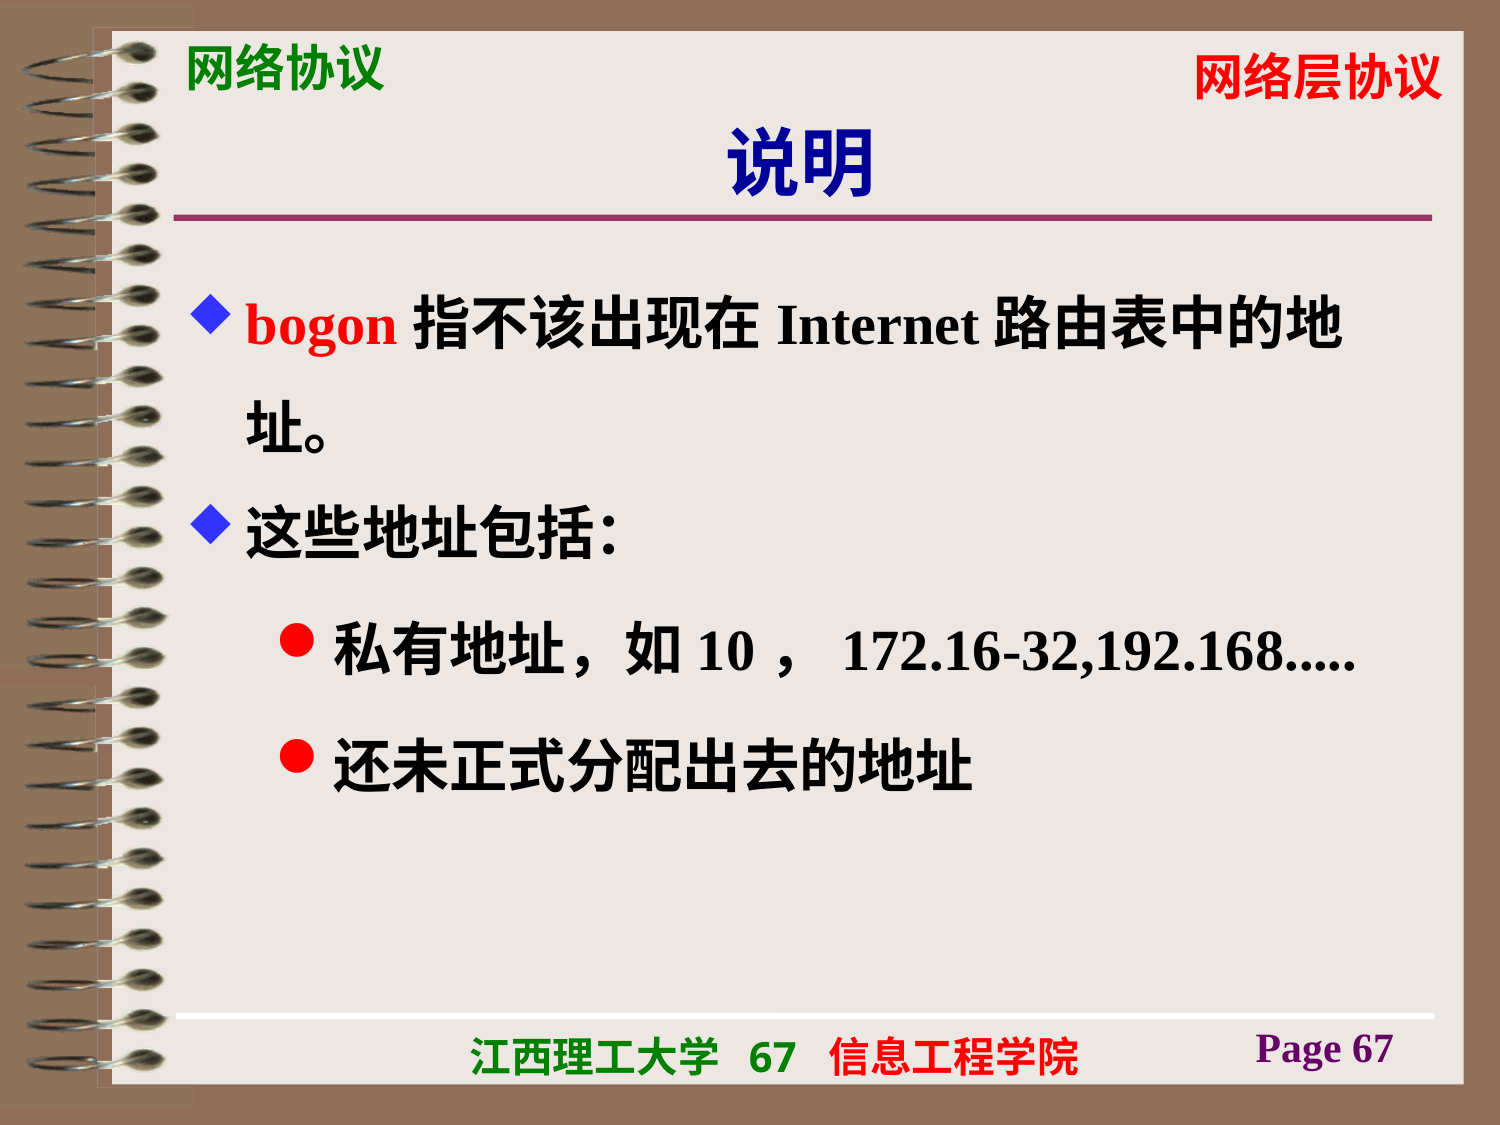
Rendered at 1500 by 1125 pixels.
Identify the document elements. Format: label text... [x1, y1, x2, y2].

title 说明 [174, 112, 1426, 209]
list bogon指不该出现在Internet路由表中的地址。 这些地址包括： 私有地址，如10，172.16-32,192.168..... 还未正式分配出去的地址 [170, 243, 1436, 998]
picture [0, 3, 194, 669]
picture [0, 686, 194, 1109]
slide_number Page 67 [1196, 1013, 1410, 1066]
